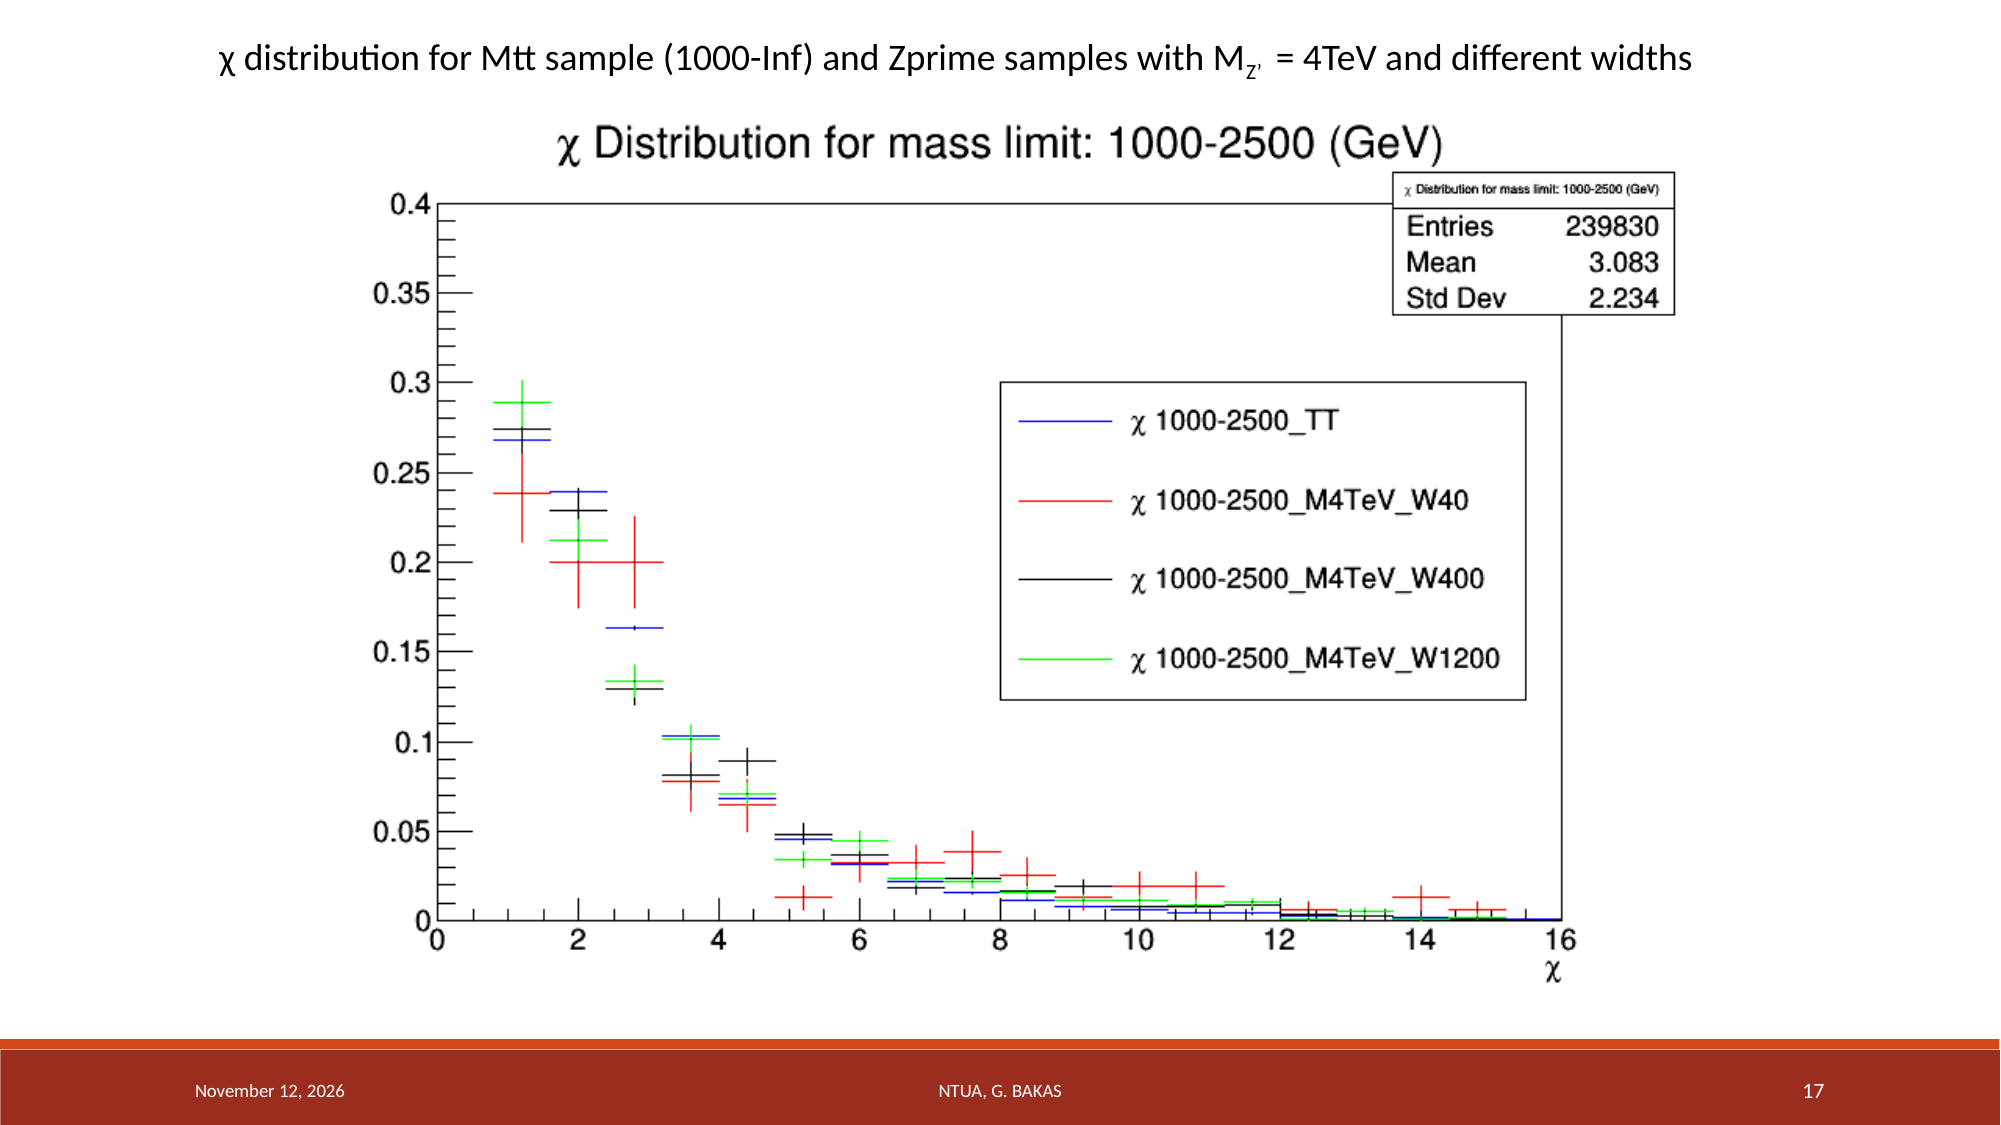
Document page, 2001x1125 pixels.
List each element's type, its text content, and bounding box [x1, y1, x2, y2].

picture [297, 114, 1703, 1011]
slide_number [180, 1059, 586, 1120]
slide_number 17 [1624, 1059, 1840, 1120]
footer NTUA, G. Bakas [604, 1059, 1396, 1120]
text_box χ distribution for Mtt sample (1000-Inf) and Zprime samples with MZ’ = 4TeV and different widths [38, 25, 1883, 92]
